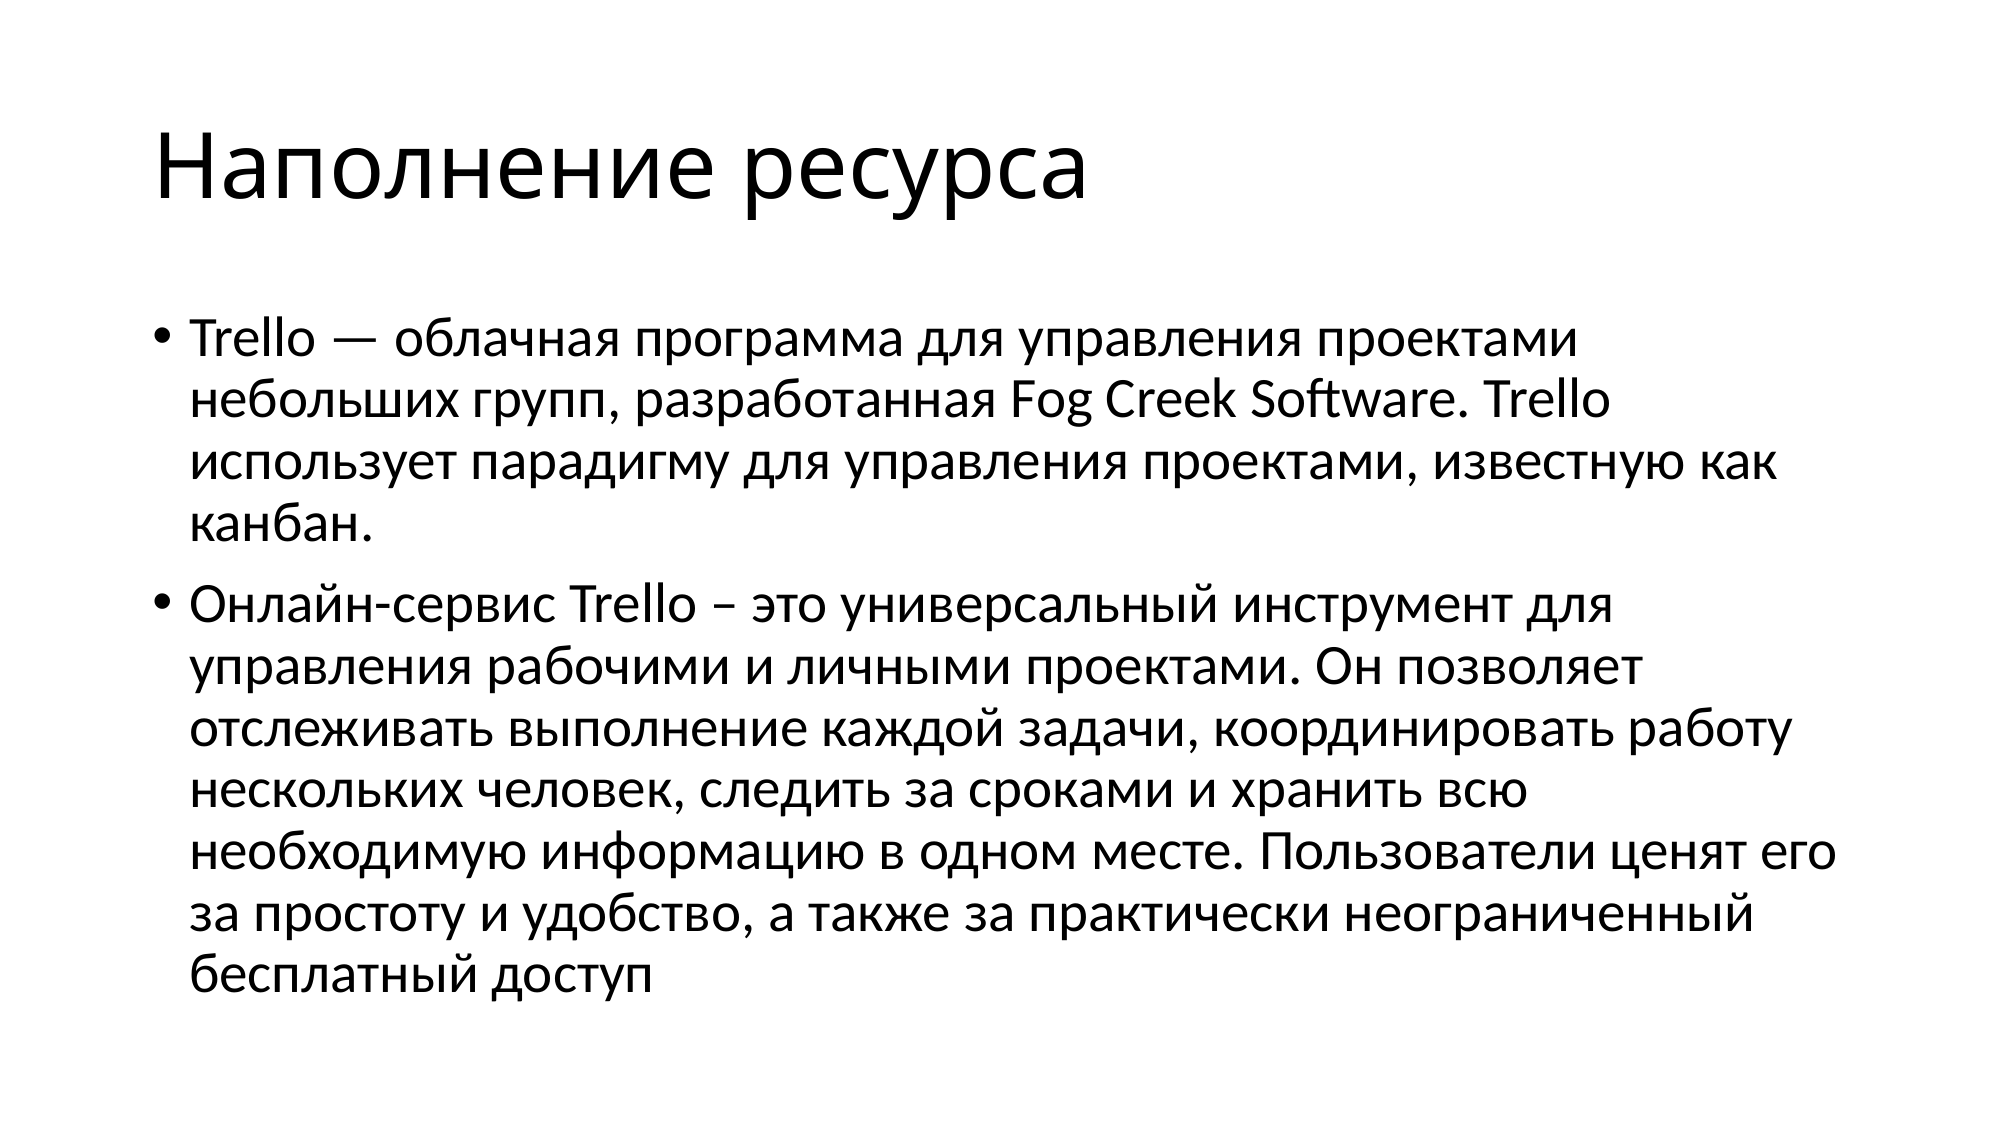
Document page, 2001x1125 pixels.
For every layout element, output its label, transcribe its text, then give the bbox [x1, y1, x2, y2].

title Наполнение ресурса [137, 59, 1863, 278]
list Trello — облачная программа для управления проектами небольших групп, разработанная Fog Creek Software. Trello использует парадигму для управления проектами, известную как канбан. Онлайн-сервис Trello – это универсальный инструмент для управления рабочими и личными проектами. Он позволяет отслеживать выполнение каждой задачи, координировать работу нескольких человек, следить за сроками и хранить всю необходимую информацию в одном месте. Пользователи ценят его за простоту и удобство, а также за практически неограниченный бесплатный доступ [137, 299, 1863, 1014]
